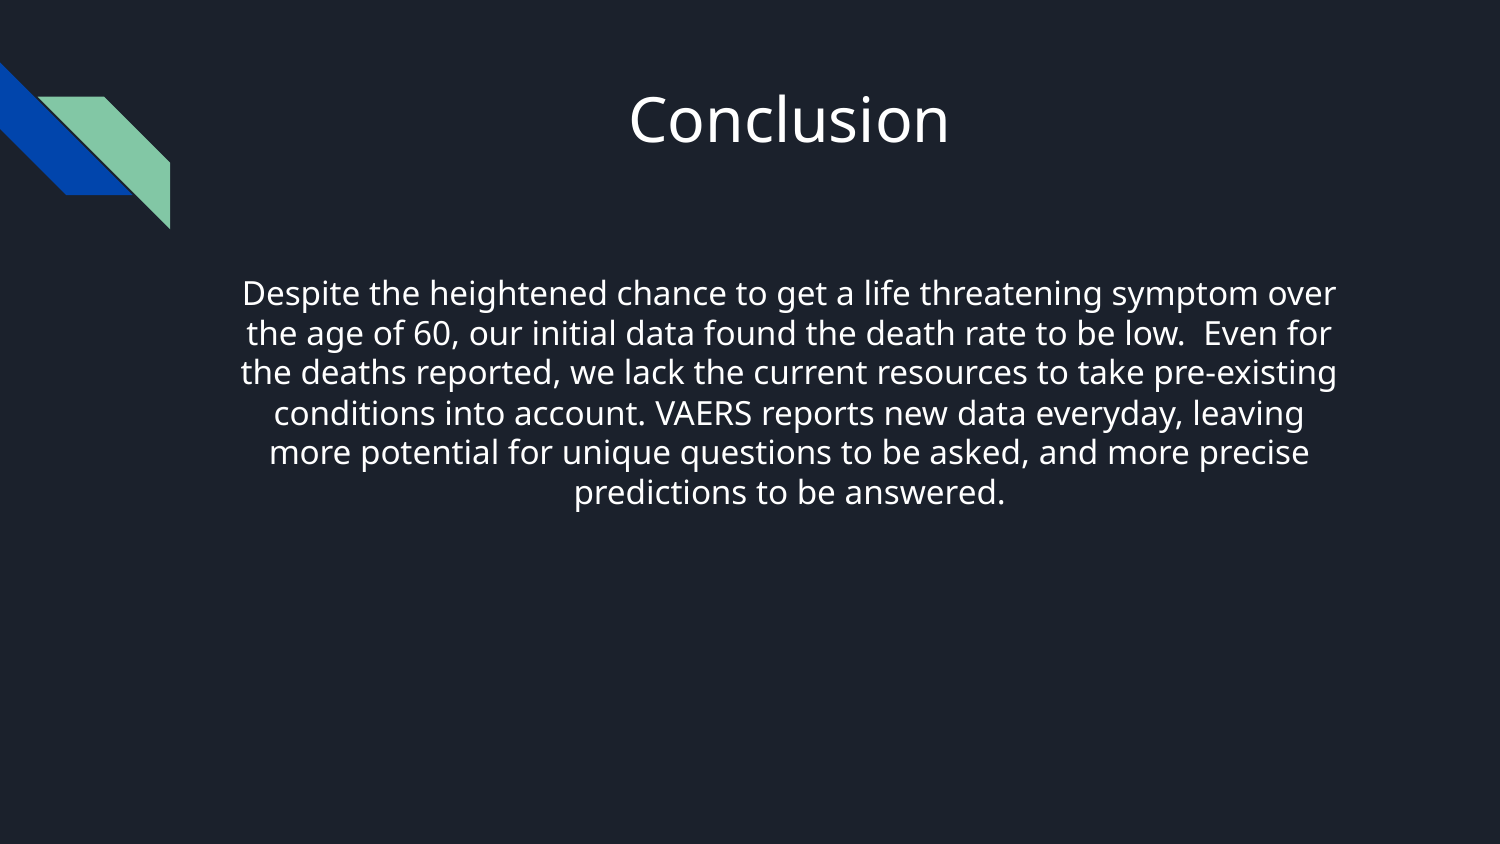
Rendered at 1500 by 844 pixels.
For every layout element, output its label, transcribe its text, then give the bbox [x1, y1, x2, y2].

title Conclusion [212, 64, 1368, 215]
list Despite the heightened chance to get a life threatening symptom over the age of 60, our initial data found the death rate to be low. Even for the deaths reported, we lack the current resources to take pre-existing conditions into account. VAERS reports new data everyday, leaving more potential for unique questions to be asked, and more precise predictions to be answered. [212, 257, 1368, 735]
